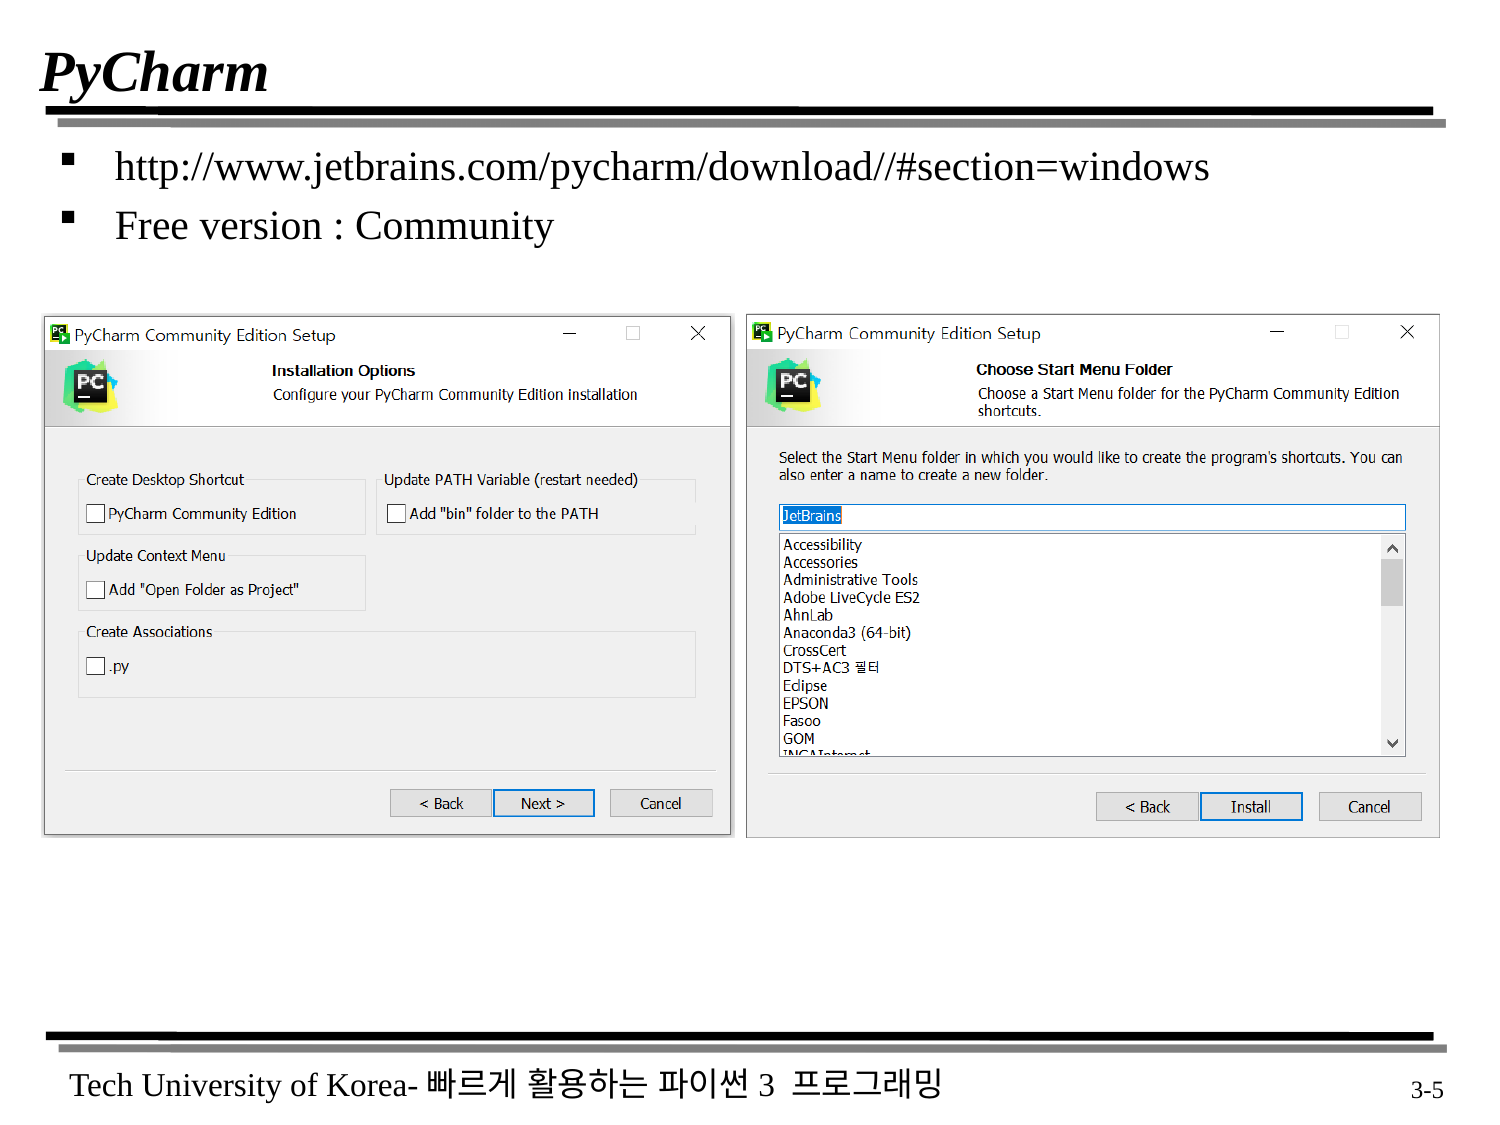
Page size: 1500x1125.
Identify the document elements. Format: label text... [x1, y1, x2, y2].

picture [746, 313, 1440, 839]
text_box http://www.jetbrains.com/pycharm/download//#section=windows Free version : Community [43, 131, 1450, 283]
slide_number 3-5 [1333, 1066, 1460, 1115]
picture [41, 313, 735, 839]
title PyCharm [25, 25, 1301, 101]
